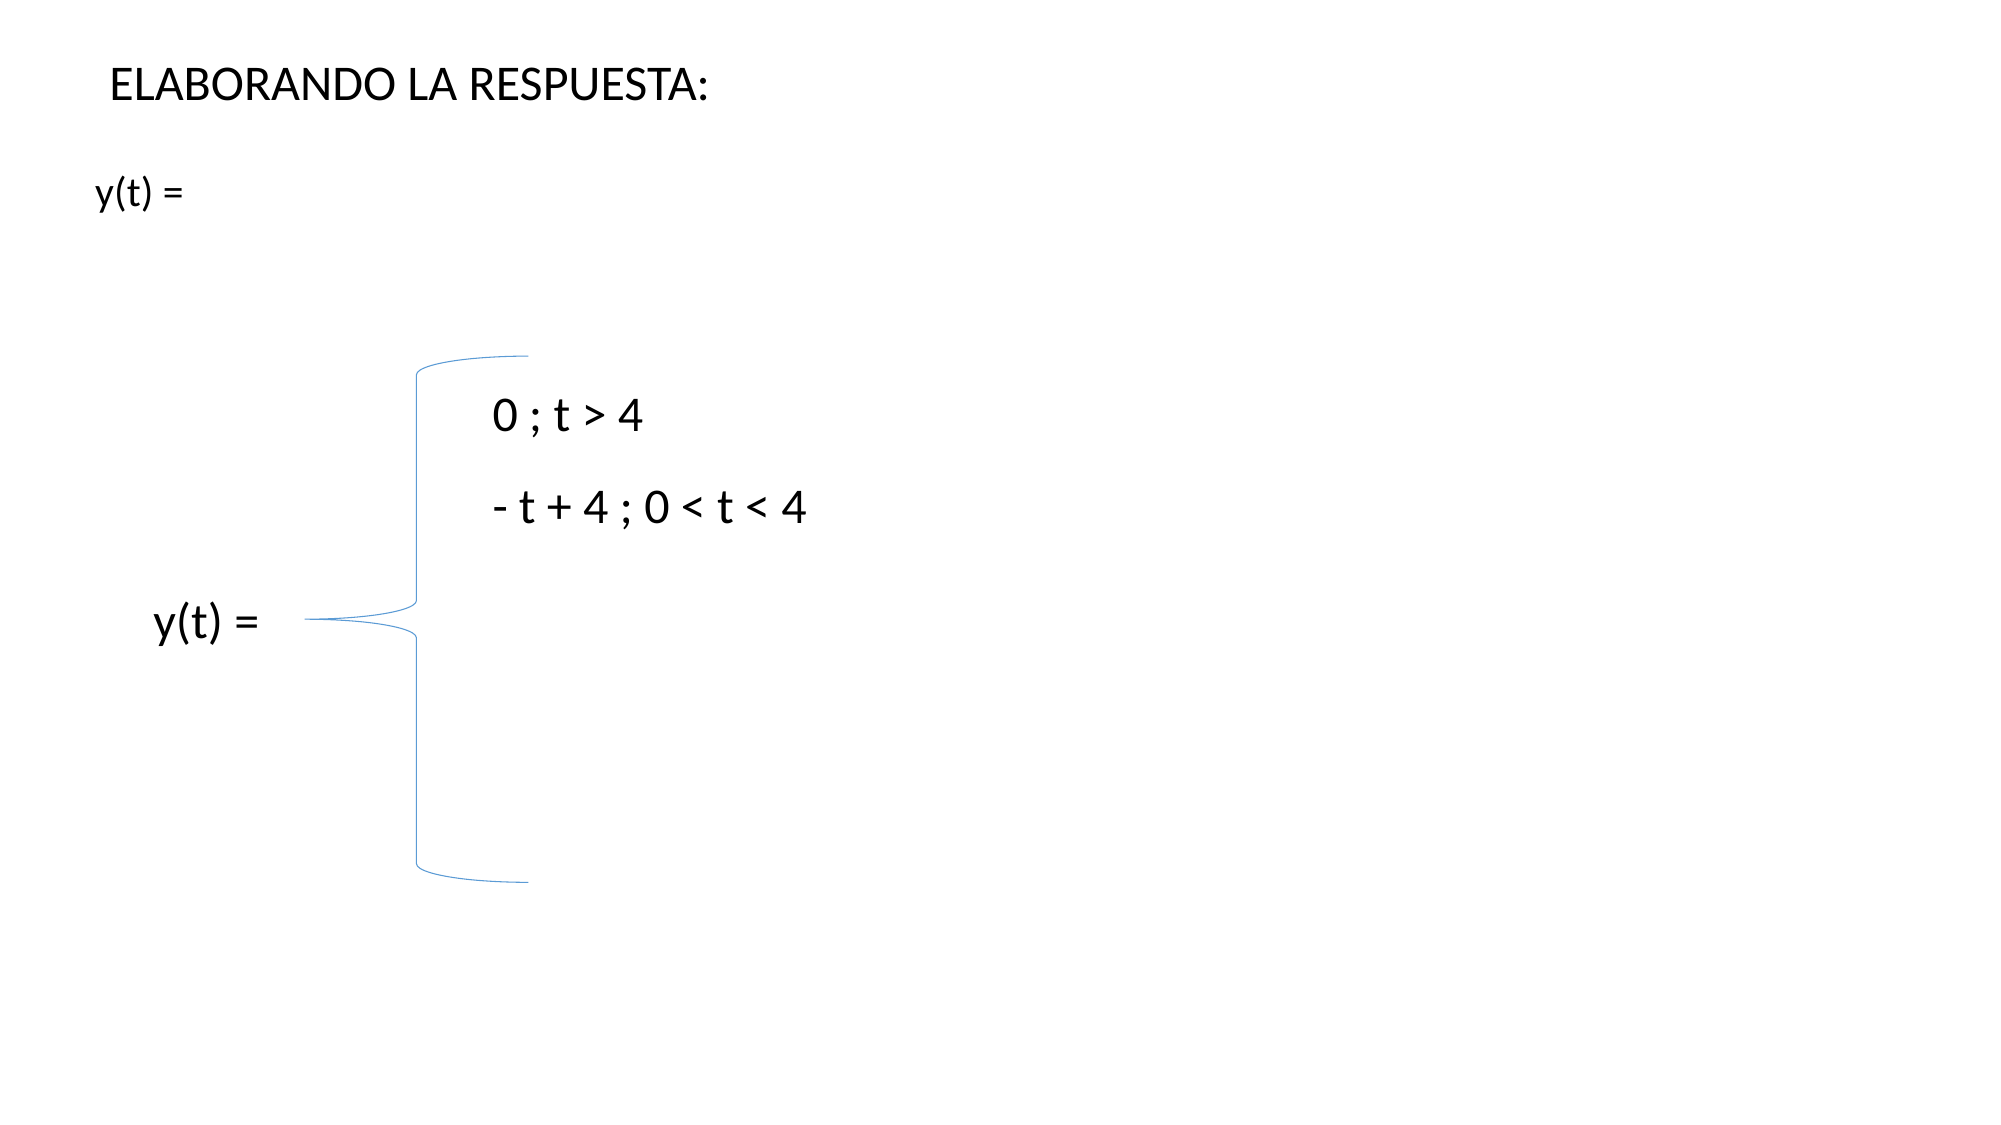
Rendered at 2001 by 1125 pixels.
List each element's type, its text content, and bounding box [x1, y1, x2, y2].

text_box y(t) = [138, 581, 282, 657]
text_box - t + 4 ; 0 < t < 4 [477, 466, 990, 542]
text_box [304, 355, 529, 883]
text_box ELABORANDO LA RESPUESTA: [94, 43, 924, 178]
text_box 0 ; t > 4 [477, 373, 990, 449]
